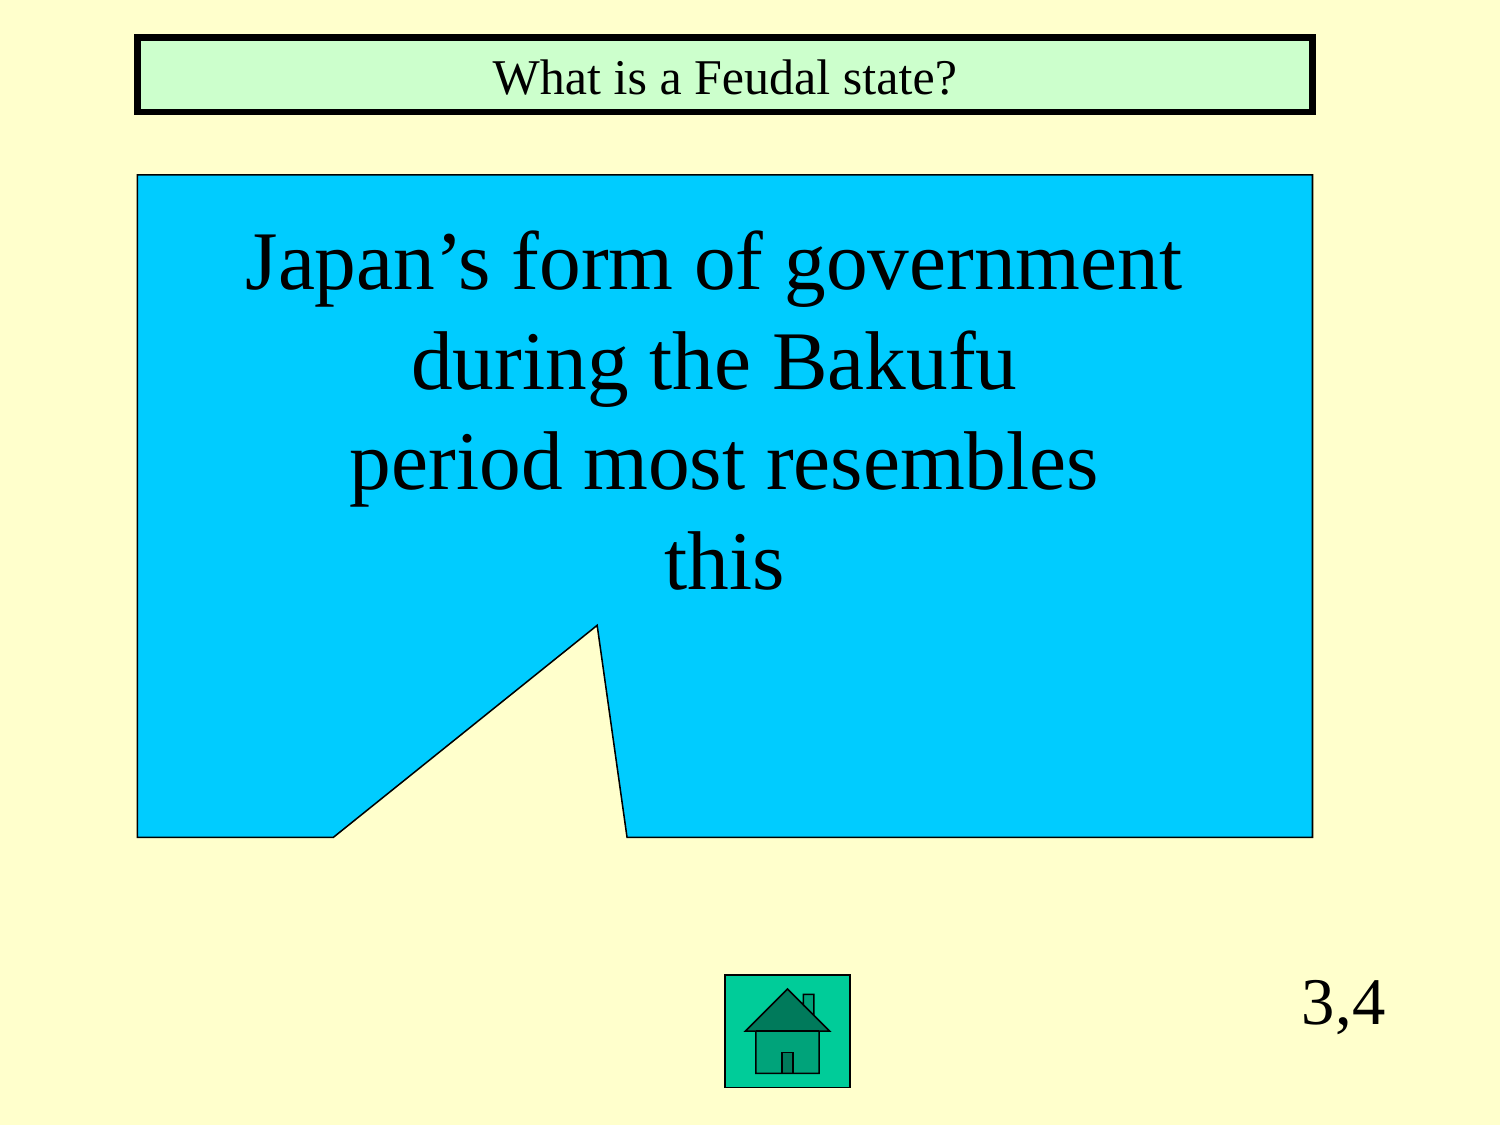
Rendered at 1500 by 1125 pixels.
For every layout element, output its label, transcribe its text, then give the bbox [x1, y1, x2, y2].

text_box [725, 975, 851, 1088]
text_box What is a Feudal state? [137, 37, 1313, 113]
subtitle 3,4 [1187, 949, 1500, 1125]
text_box Japan’s form of government during the Bakufu period most resembles this [137, 174, 1313, 838]
